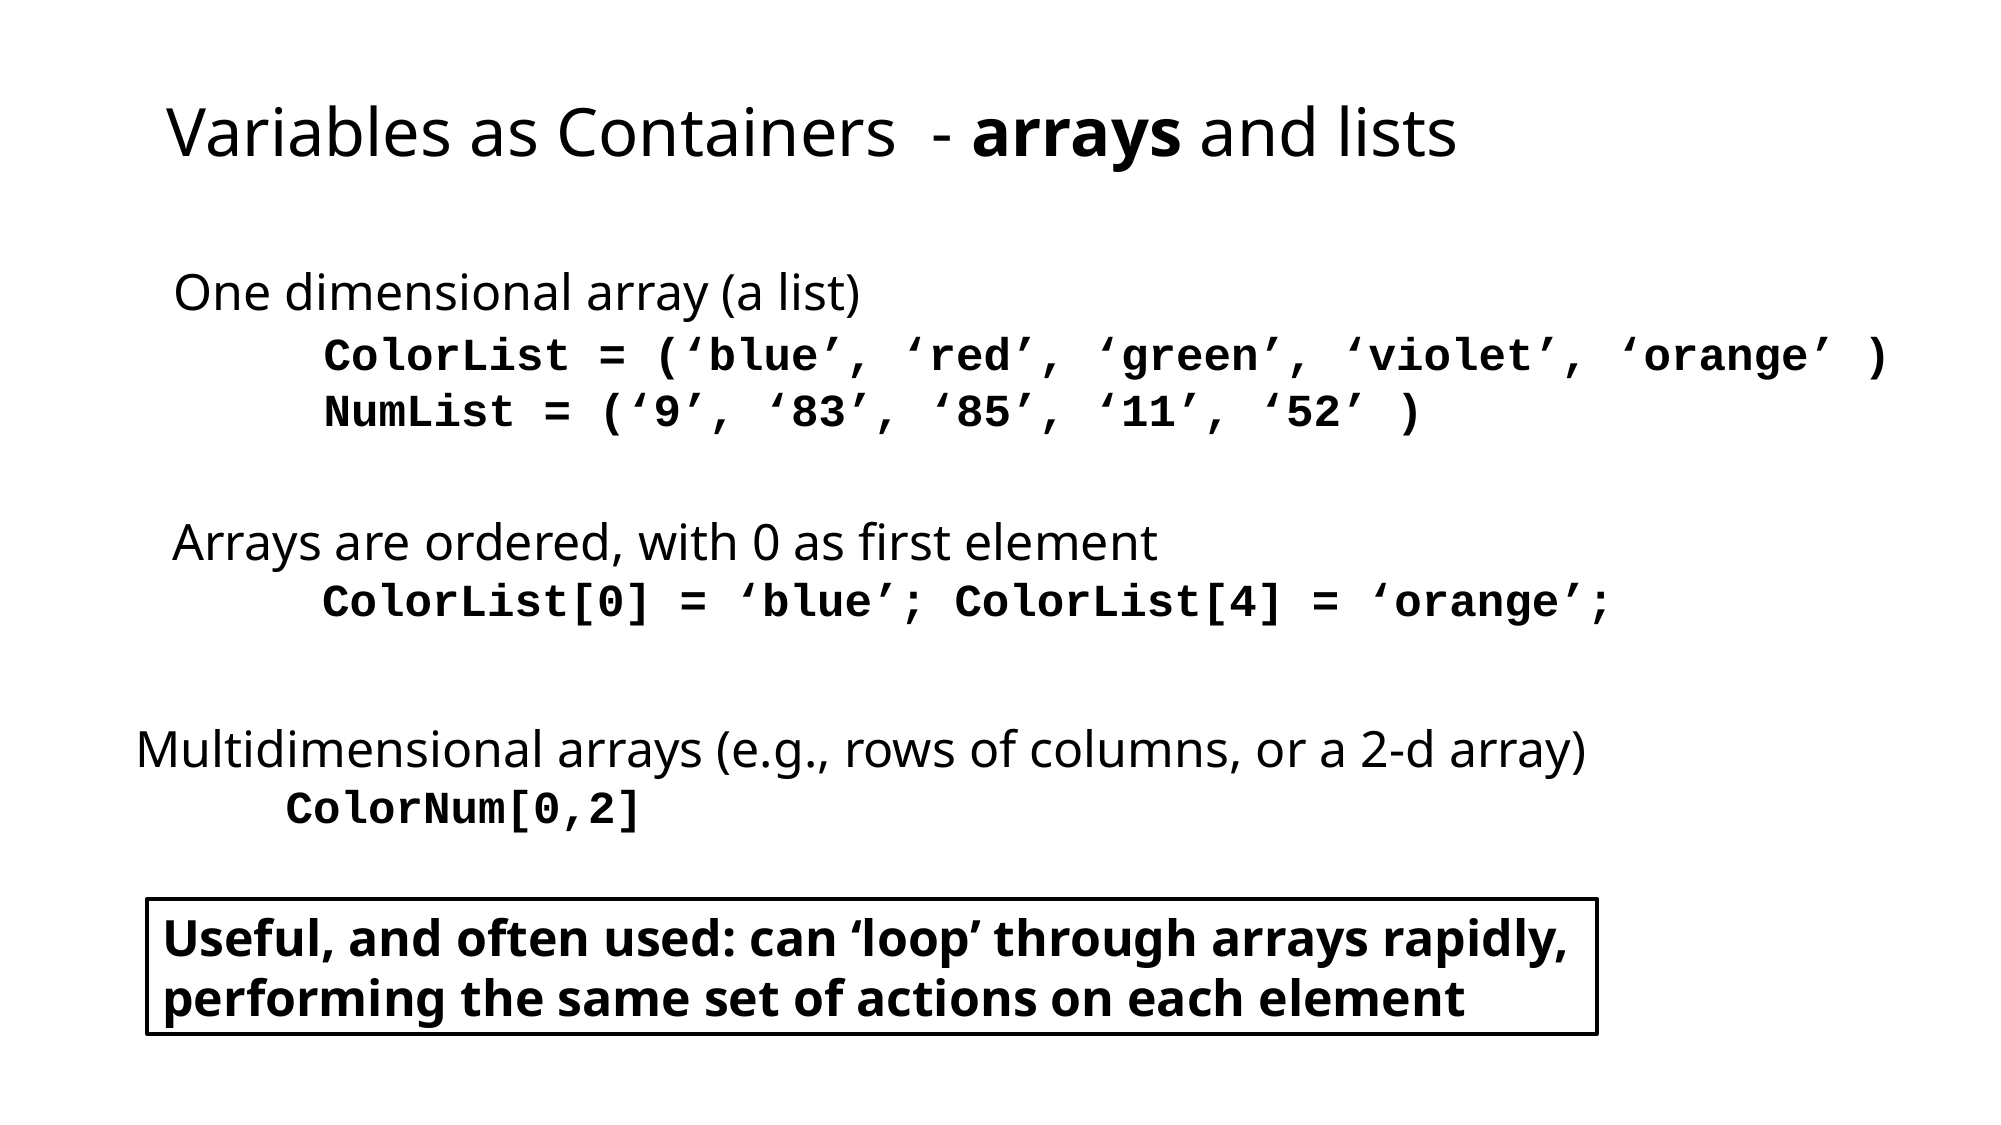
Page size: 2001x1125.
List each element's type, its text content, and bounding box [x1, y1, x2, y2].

text_box Useful, and often used: can ‘loop’ through arrays rapidly, performing the same set of actions on each element [147, 899, 1597, 1034]
text_box Multidimensional arrays (e.g., rows of columns, or a 2-d array) ColorNum[0,2] [120, 709, 1602, 840]
text_box Variables as Containers - arrays and lists [151, 82, 1474, 257]
text_box One dimensional array (a list) ColorList = (‘blue’, ‘red’, ‘green’, ‘violet’, ‘orange’ ) NumList = (‘9’, ‘83’, ‘85’, ‘11’, ‘52’ ) [158, 253, 1907, 444]
text_box Arrays are ordered, with 0 as first element ColorList[0] = ‘blue’; ColorList[4] = ‘orange’; [157, 503, 1657, 633]
